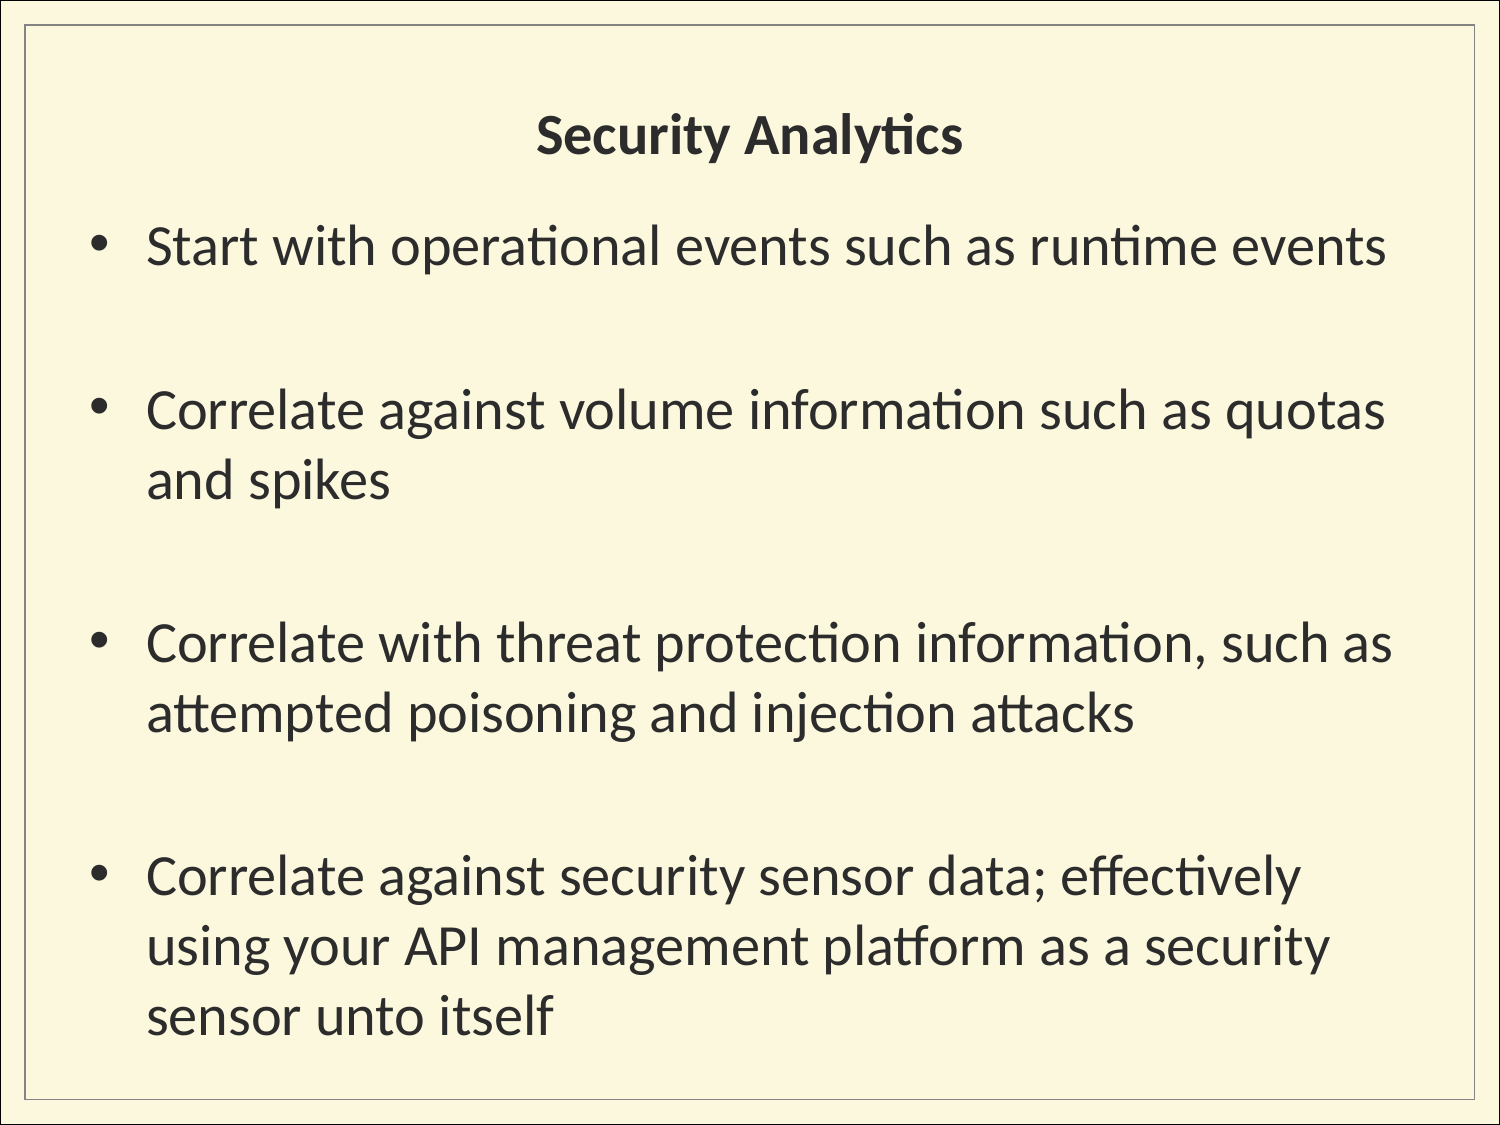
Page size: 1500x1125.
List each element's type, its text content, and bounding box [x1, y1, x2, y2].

text_box Security Analytics [74, 37, 1425, 200]
text_box Start with operational events such as runtime events Correlate against volume information such as quotas and spikes Correlate with threat protection information, such as attempted poisoning and injection attacks Correlate against security sensor data; effectively using your API management platform as a security sensor unto itself [74, 200, 1425, 925]
